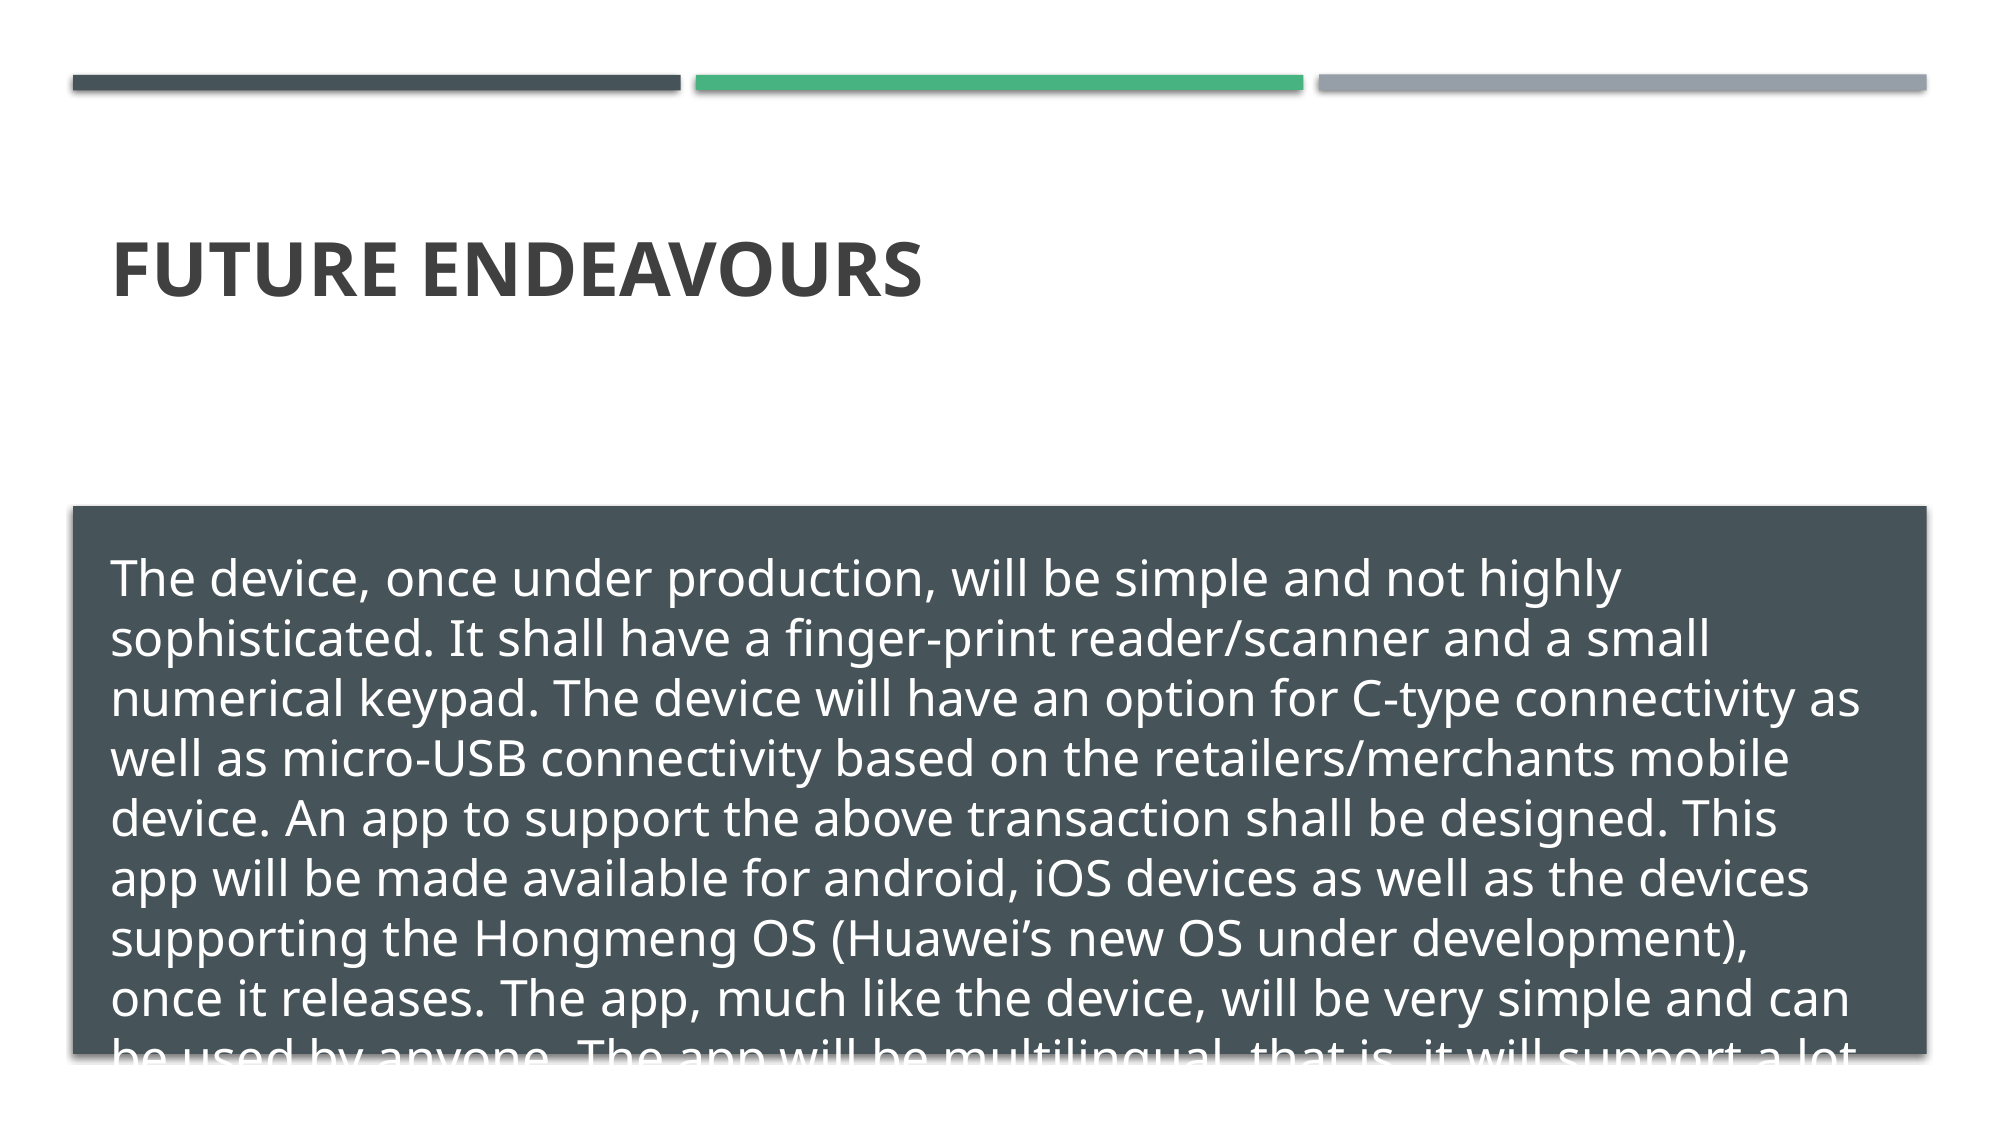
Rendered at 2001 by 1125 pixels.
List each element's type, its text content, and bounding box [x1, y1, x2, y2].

text_box The device, once under production, will be simple and not highly sophisticated. It shall have a finger-print reader/scanner and a small numerical keypad. The device will have an option for C-type connectivity as well as micro-USB connectivity based on the retailers/merchants mobile device. An app to support the above transaction shall be designed. This app will be made available for android, iOS devices as well as the devices supporting the Hongmeng OS (Huawei’s new OS under development), once it releases. The app, much like the device, will be very simple and can be used by anyone. The app will be multilingual, that is, it will support a lot of languages. [95, 538, 1878, 1125]
title FUTURE ENDEAVOURS [95, 167, 1899, 410]
